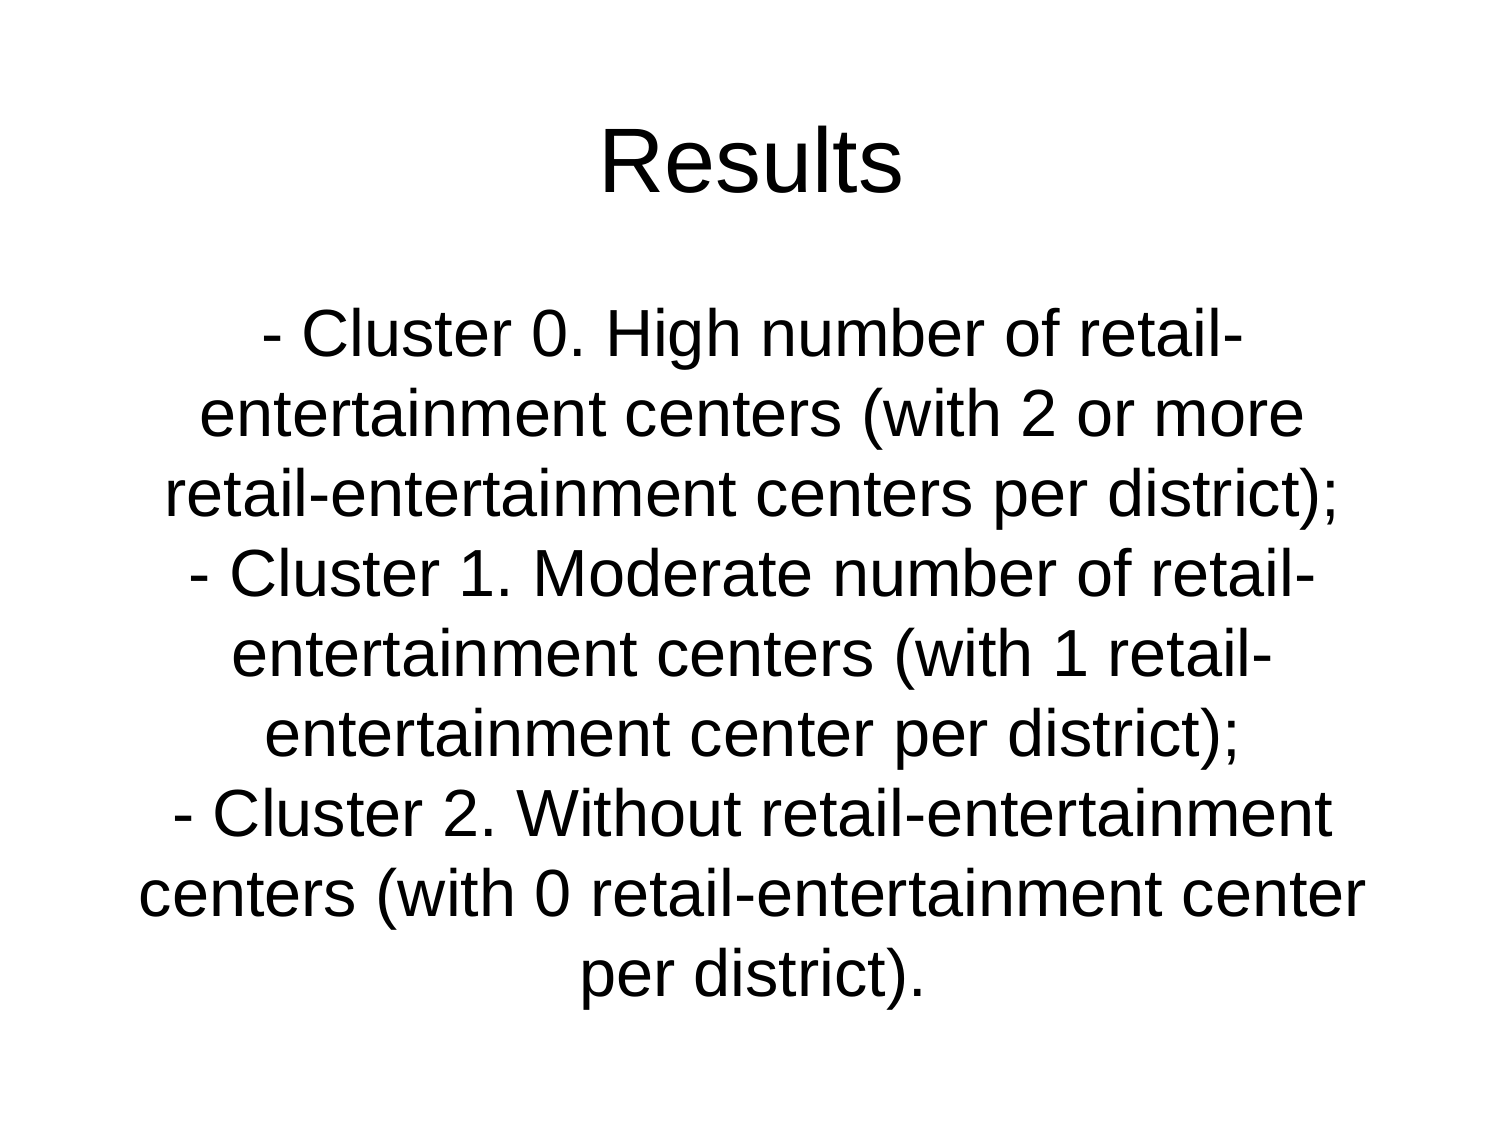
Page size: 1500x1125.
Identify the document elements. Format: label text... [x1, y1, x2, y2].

title Results [113, 100, 1389, 212]
subtitle - Cluster 0. High number of retail-entertainment centers (with 2 or more retail-entertainment centers per district); - Cluster 1. Moderate number of retail-entertainment centers (with 1 retail-entertainment center per district); - Cluster 2. Without retail-entertainment centers (with 0 retail-entertainment center per district). [117, 282, 1389, 824]
